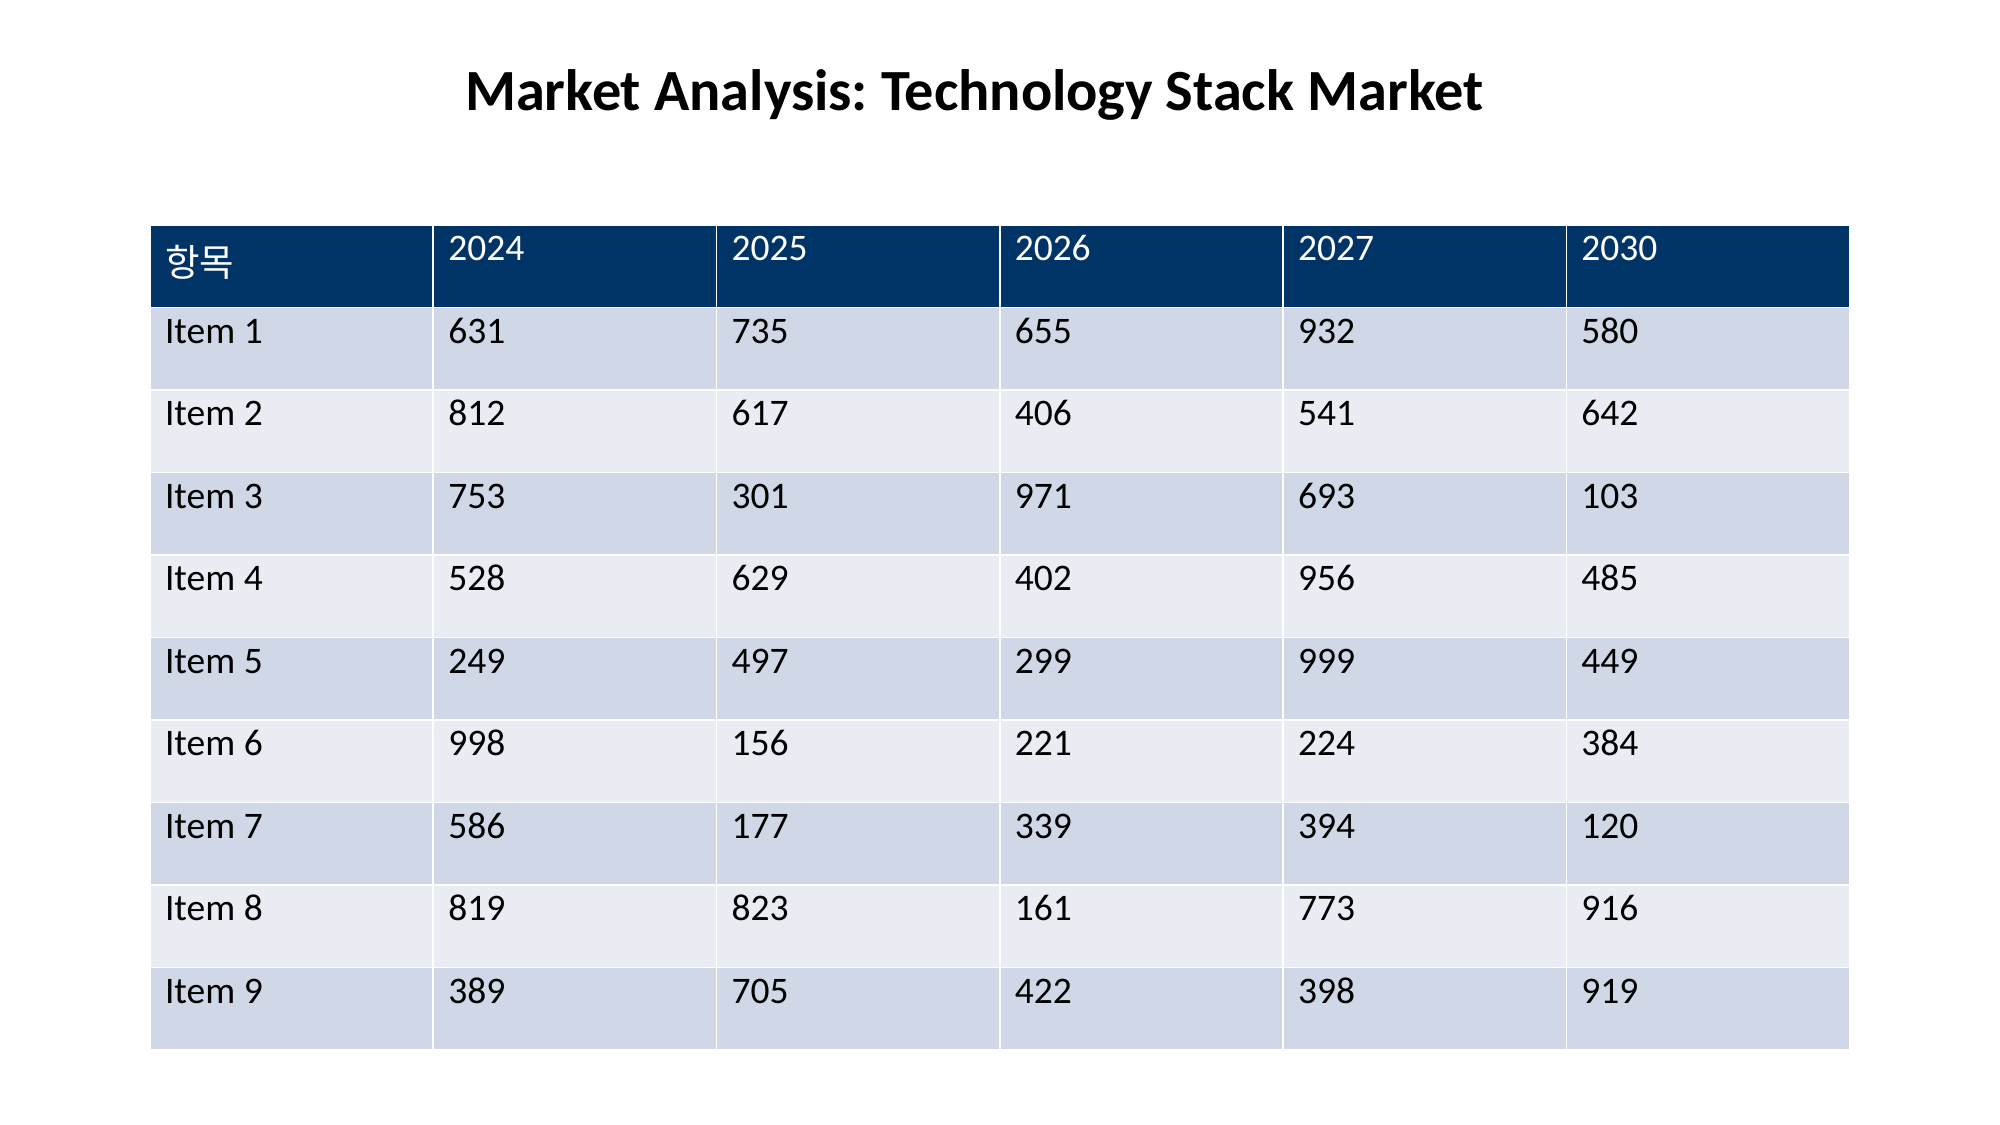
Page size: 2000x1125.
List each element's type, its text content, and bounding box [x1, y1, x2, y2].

table_cell 224 [1284, 721, 1566, 802]
table_cell 919 [1567, 968, 1849, 1049]
table_cell 394 [1284, 803, 1566, 884]
table_cell Item 7 [151, 803, 432, 884]
table_cell 773 [1284, 886, 1566, 967]
table_header 2025 [717, 226, 999, 307]
table_cell 631 [434, 308, 716, 389]
table_cell Item 3 [151, 473, 432, 554]
table_cell Item 4 [151, 556, 432, 637]
table_header 2024 [434, 226, 716, 307]
table_cell Item 6 [151, 721, 432, 802]
table_cell 406 [1001, 391, 1282, 472]
table_cell 617 [717, 391, 999, 472]
table_cell 971 [1001, 473, 1282, 554]
table_cell Item 2 [151, 391, 432, 472]
table_cell 398 [1284, 968, 1566, 1049]
table_cell Item 9 [151, 968, 432, 1049]
table_header 2030 [1567, 226, 1849, 307]
table_cell 580 [1567, 308, 1849, 389]
table_header 항목 [151, 226, 432, 307]
table_cell 339 [1001, 803, 1282, 884]
table_cell 449 [1567, 638, 1849, 719]
table_cell 422 [1001, 968, 1282, 1049]
table_cell 299 [1001, 638, 1282, 719]
table_cell 103 [1567, 473, 1849, 554]
table_cell 932 [1284, 308, 1566, 389]
table_cell 999 [1284, 638, 1566, 719]
table_cell 389 [434, 968, 716, 1049]
table_header 2027 [1284, 226, 1566, 307]
table_cell 221 [1001, 721, 1282, 802]
table_cell 823 [717, 886, 999, 967]
table_cell 693 [1284, 473, 1566, 554]
table_cell 812 [434, 391, 716, 472]
table_cell Item 1 [151, 308, 432, 389]
table_cell 402 [1001, 556, 1282, 637]
table_cell 819 [434, 886, 716, 967]
table_cell 301 [717, 473, 999, 554]
text_box Market Analysis: Technology Stack Market [450, 45, 1500, 130]
table_cell 629 [717, 556, 999, 637]
table_cell 642 [1567, 391, 1849, 472]
table_cell 497 [717, 638, 999, 719]
table_cell 156 [717, 721, 999, 802]
table_cell 735 [717, 308, 999, 389]
table_cell 485 [1567, 556, 1849, 637]
table_cell 384 [1567, 721, 1849, 802]
table_cell 249 [434, 638, 716, 719]
table_cell 916 [1567, 886, 1849, 967]
table_cell 655 [1001, 308, 1282, 389]
table_cell 177 [717, 803, 999, 884]
table_cell 956 [1284, 556, 1566, 637]
table_cell 528 [434, 556, 716, 637]
table_cell Item 8 [151, 886, 432, 967]
table_cell 161 [1001, 886, 1282, 967]
table_cell 753 [434, 473, 716, 554]
table_cell 541 [1284, 391, 1566, 472]
table_cell Item 5 [151, 638, 432, 719]
table_cell 705 [717, 968, 999, 1049]
table_cell 586 [434, 803, 716, 884]
table_header 2026 [1001, 226, 1282, 307]
table_cell 998 [434, 721, 716, 802]
table_cell 120 [1567, 803, 1849, 884]
